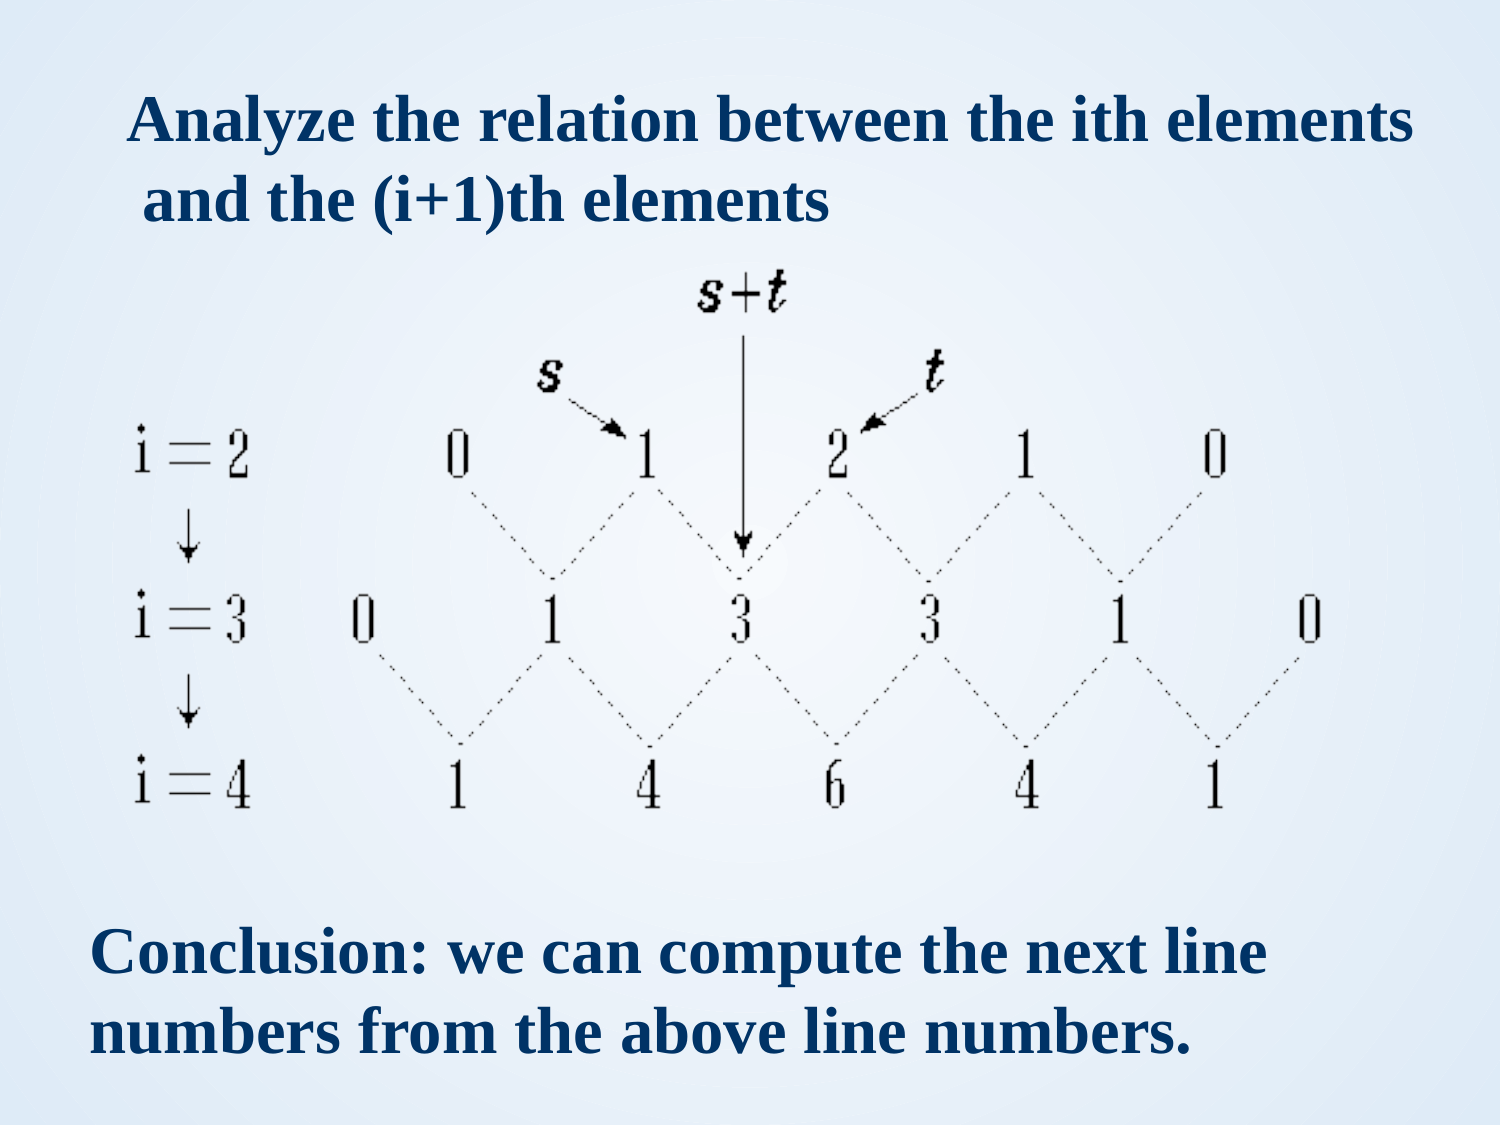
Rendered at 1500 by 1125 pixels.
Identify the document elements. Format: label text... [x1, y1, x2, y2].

picture [74, 234, 1400, 859]
text_box Analyze the relation between the ith elements and the (i+1)th elements [111, 67, 1431, 242]
text_box Conclusion: we can compute the next line numbers from the above line numbers. [75, 899, 1450, 1075]
